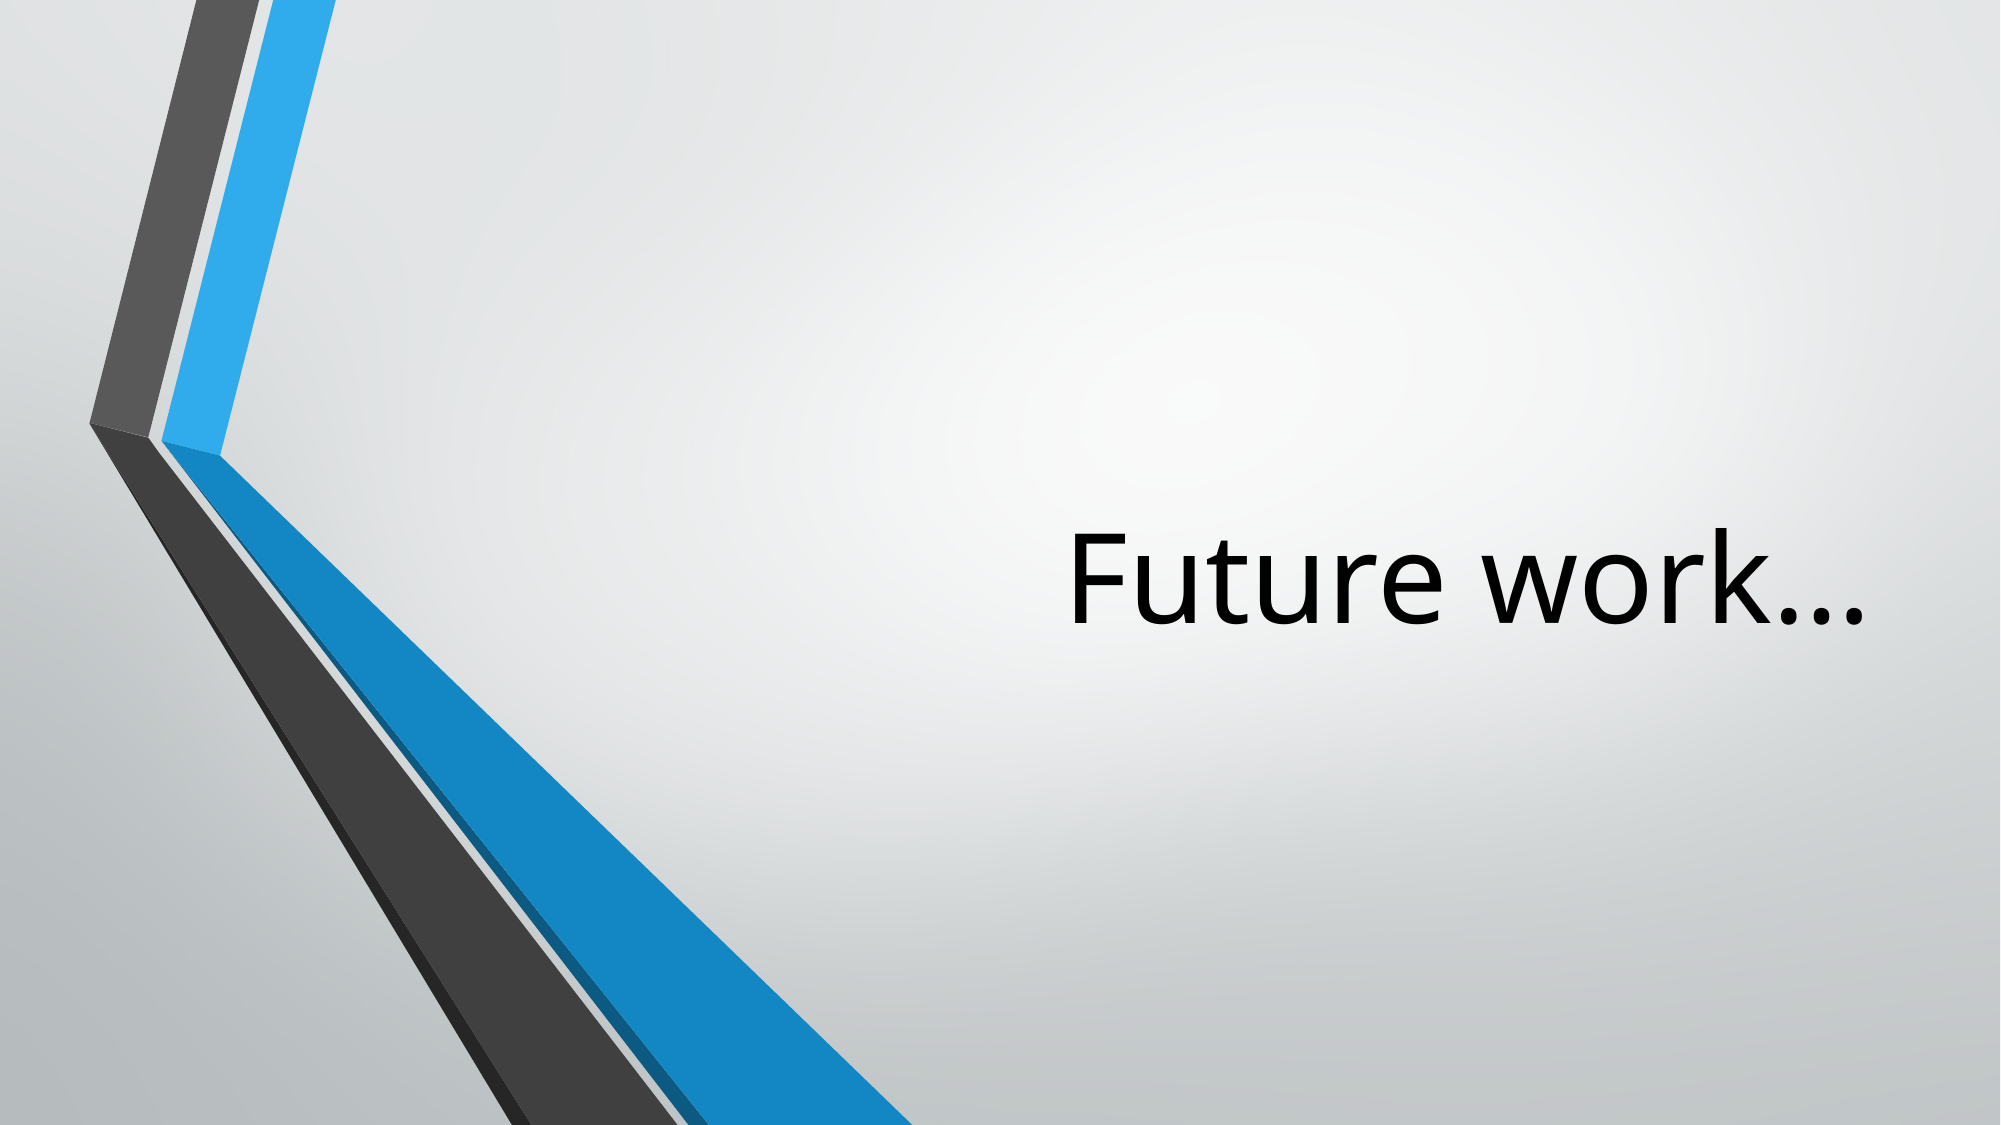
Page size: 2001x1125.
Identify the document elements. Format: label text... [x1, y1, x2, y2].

title Future work… [480, 226, 1887, 656]
